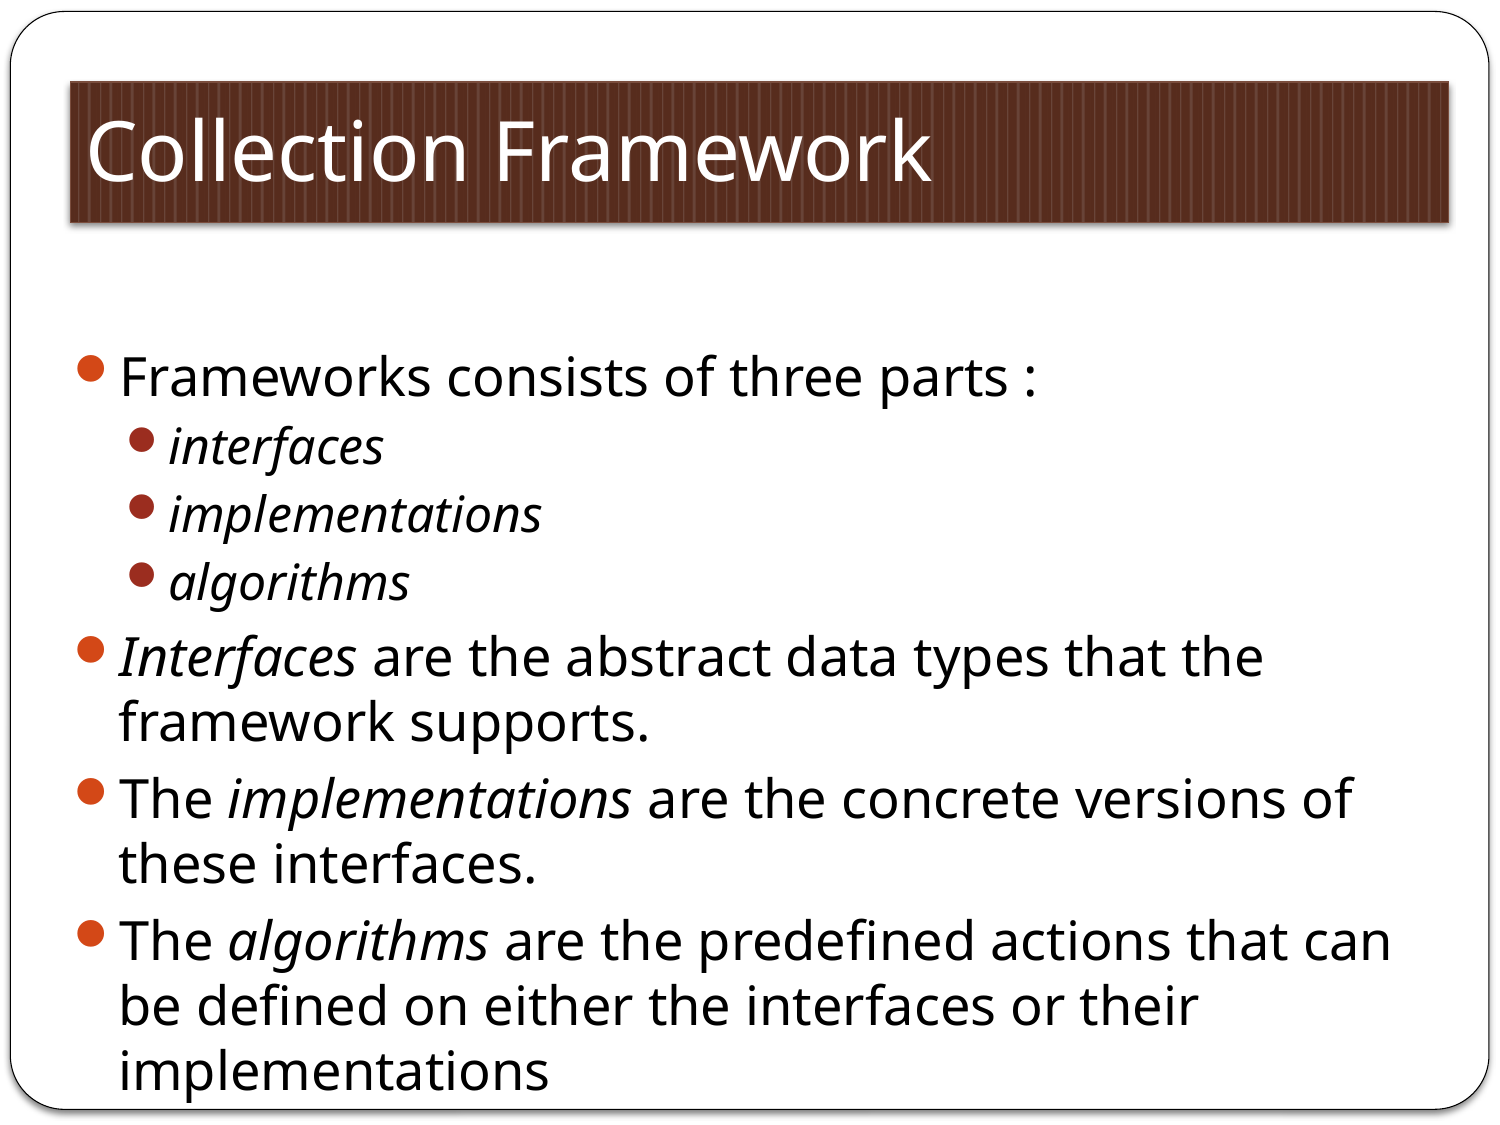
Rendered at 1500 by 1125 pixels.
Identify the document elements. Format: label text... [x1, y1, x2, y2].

title Collection Framework [70, 81, 1449, 223]
list Frameworks consists of three parts : interfaces implementations algorithms Interfaces are the abstract data types that the framework supports. The implementations are the concrete versions of these interfaces. The algorithms are the predefined actions that can be defined on either the interfaces or their implementations [58, 257, 1426, 1044]
